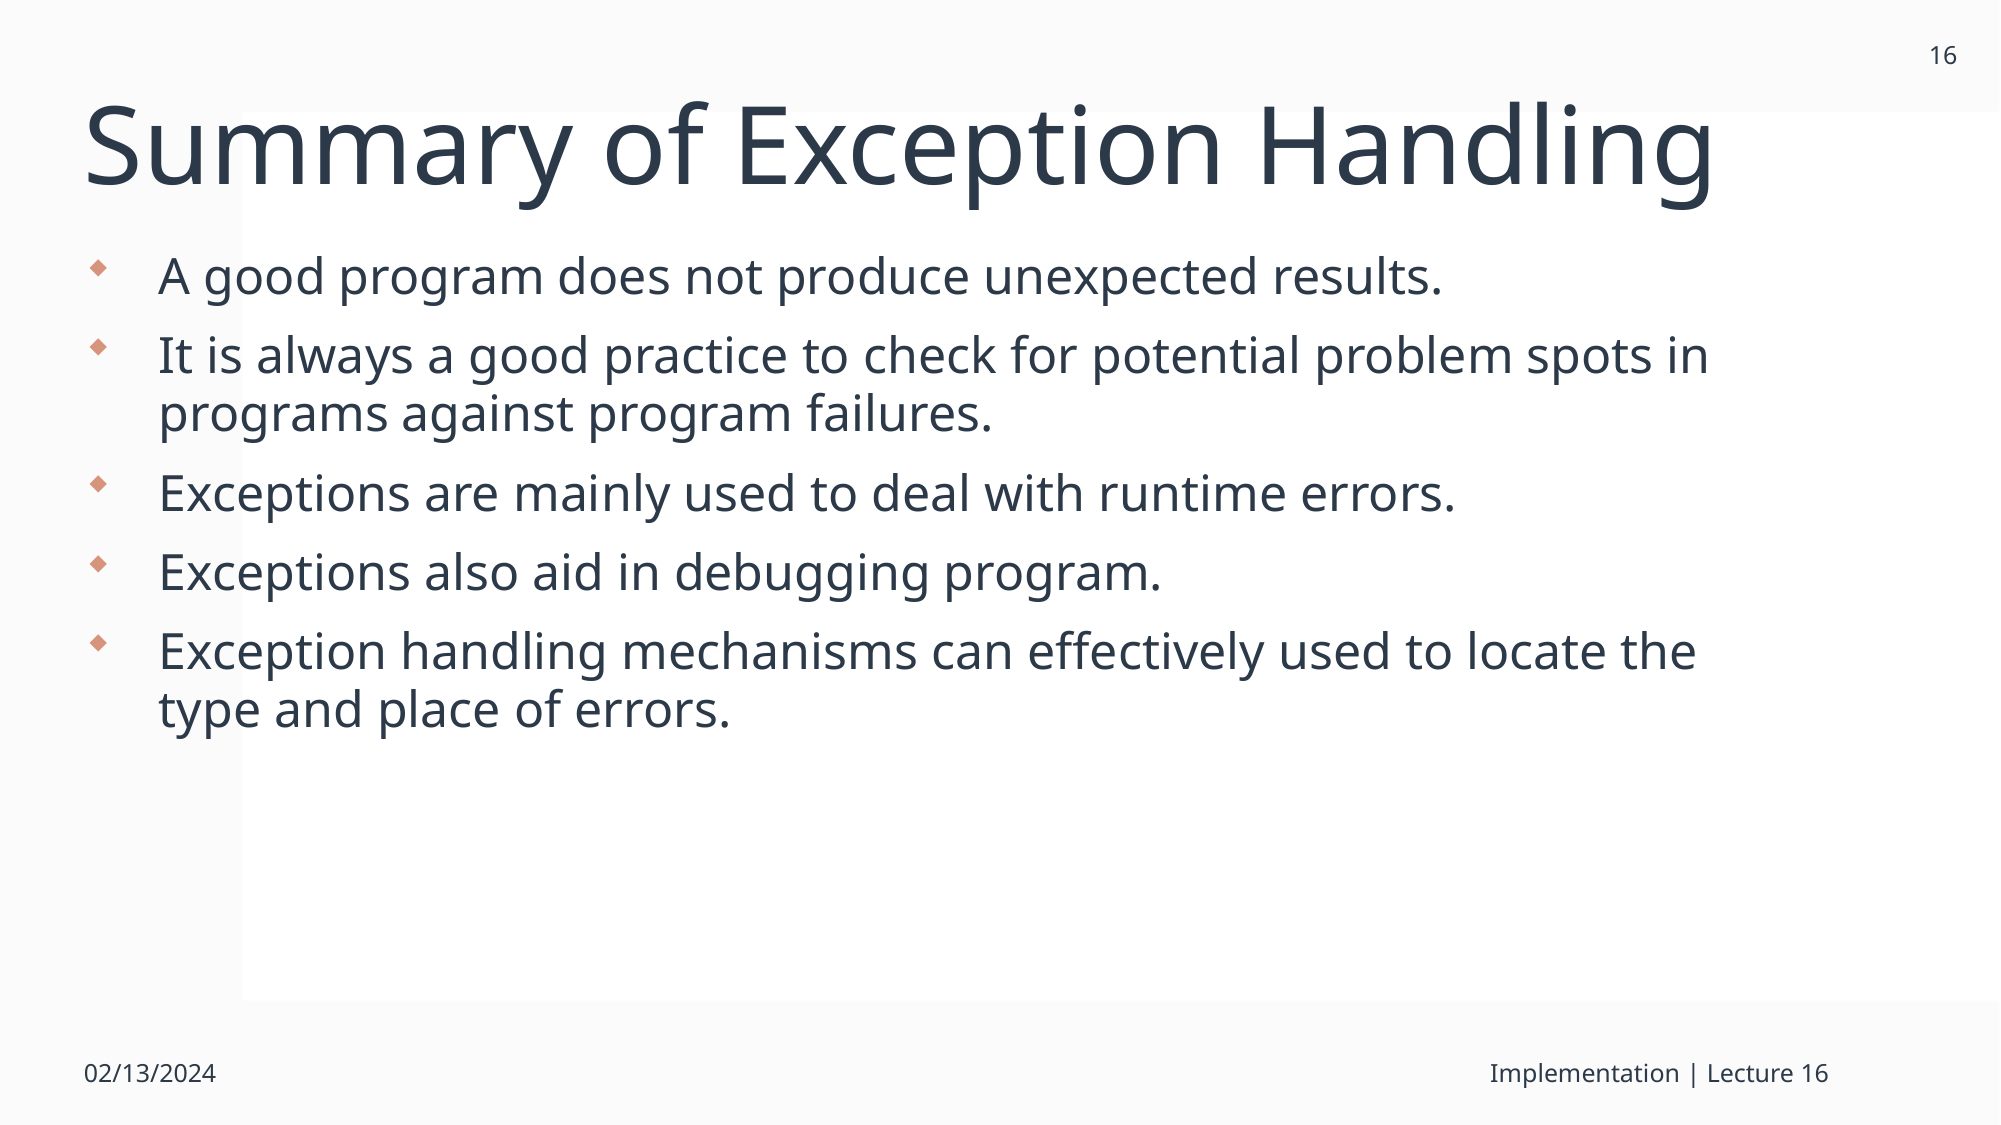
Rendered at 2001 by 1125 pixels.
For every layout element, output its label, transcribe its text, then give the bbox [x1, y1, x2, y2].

title Summary of Exception Handling [68, 59, 1799, 238]
slide_number 16 [1886, 0, 2000, 113]
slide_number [68, 1020, 519, 1125]
list A good program does not produce unexpected results. It is always a good practice to check for potential problem spots in programs against program failures. Exceptions are mainly used to deal with runtime errors. Exceptions also aid in debugging program. Exception handling mechanisms can effectively used to locate the type and place of errors. [68, 238, 1799, 1038]
footer Implementation | Lecture 16 [618, 1020, 1845, 1125]
